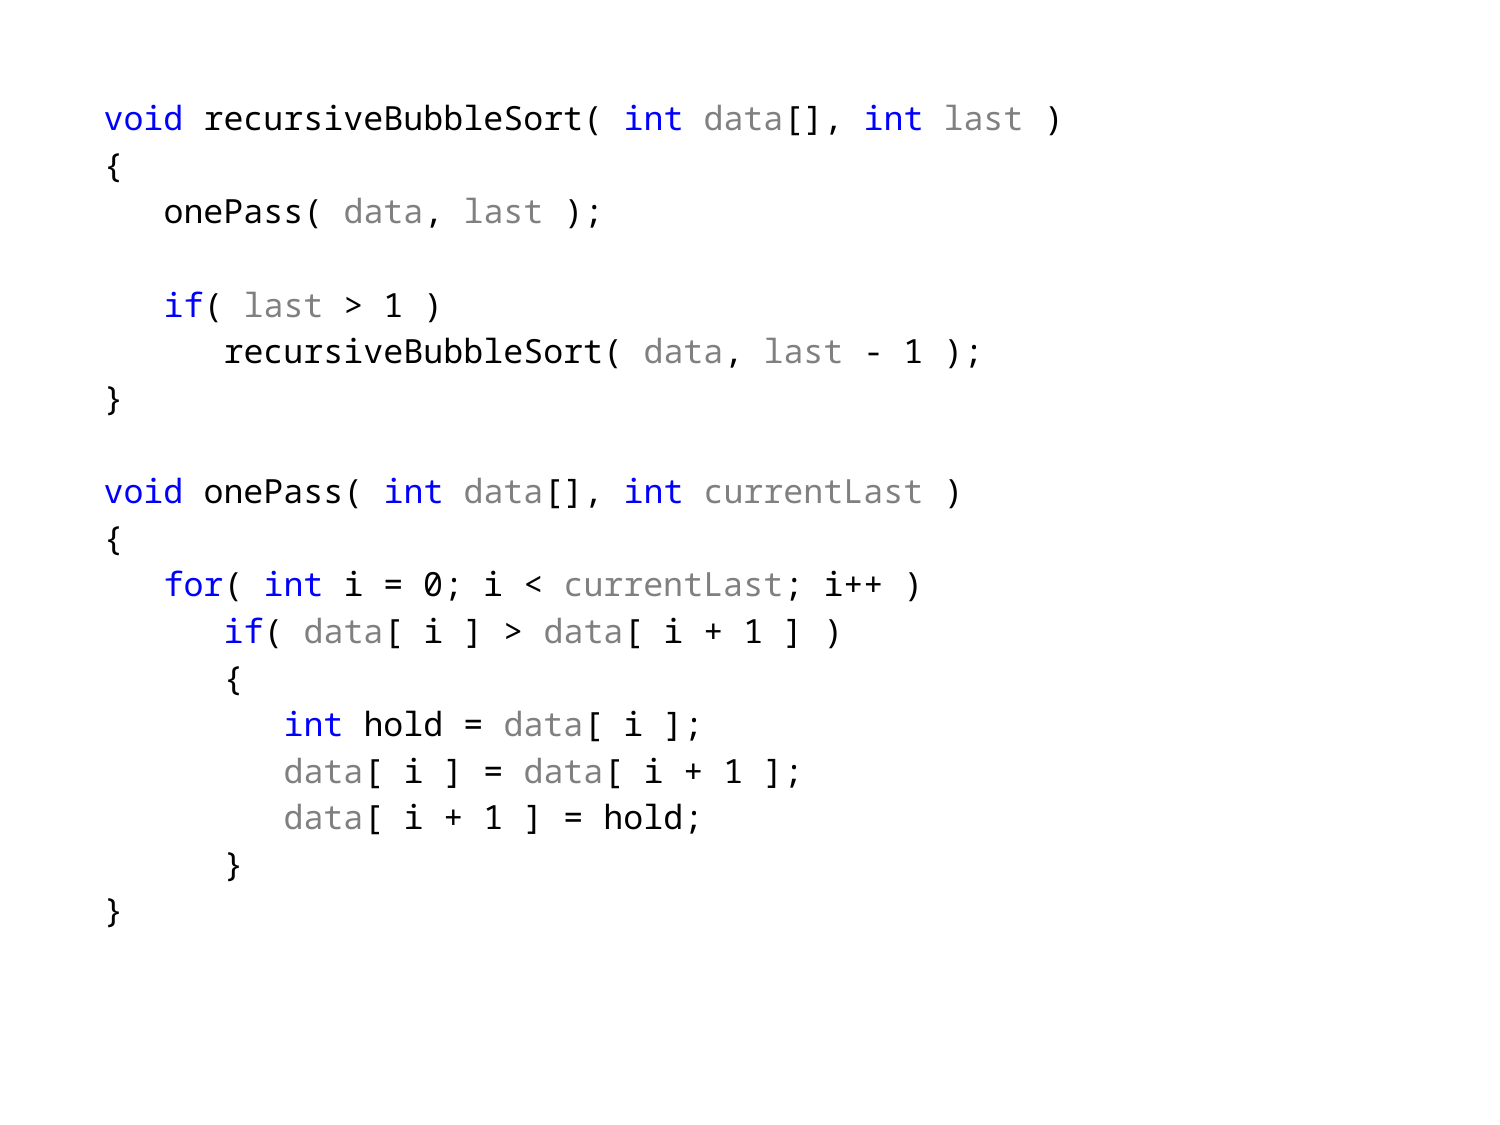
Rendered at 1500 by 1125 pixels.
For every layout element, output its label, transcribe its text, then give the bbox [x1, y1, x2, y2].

list void recursiveBubbleSort( int data[], int last ) { onePass( data, last ); if( last > 1 ) recursiveBubbleSort( data, last - 1 ); } void onePass( int data[], int currentLast ) { for( int i = 0; i < currentLast; i++ ) if( data[ i ] > data[ i + 1 ] ) { int hold = data[ i ]; data[ i ] = data[ i + 1 ]; data[ i + 1 ] = hold; } } [88, 89, 1412, 965]
